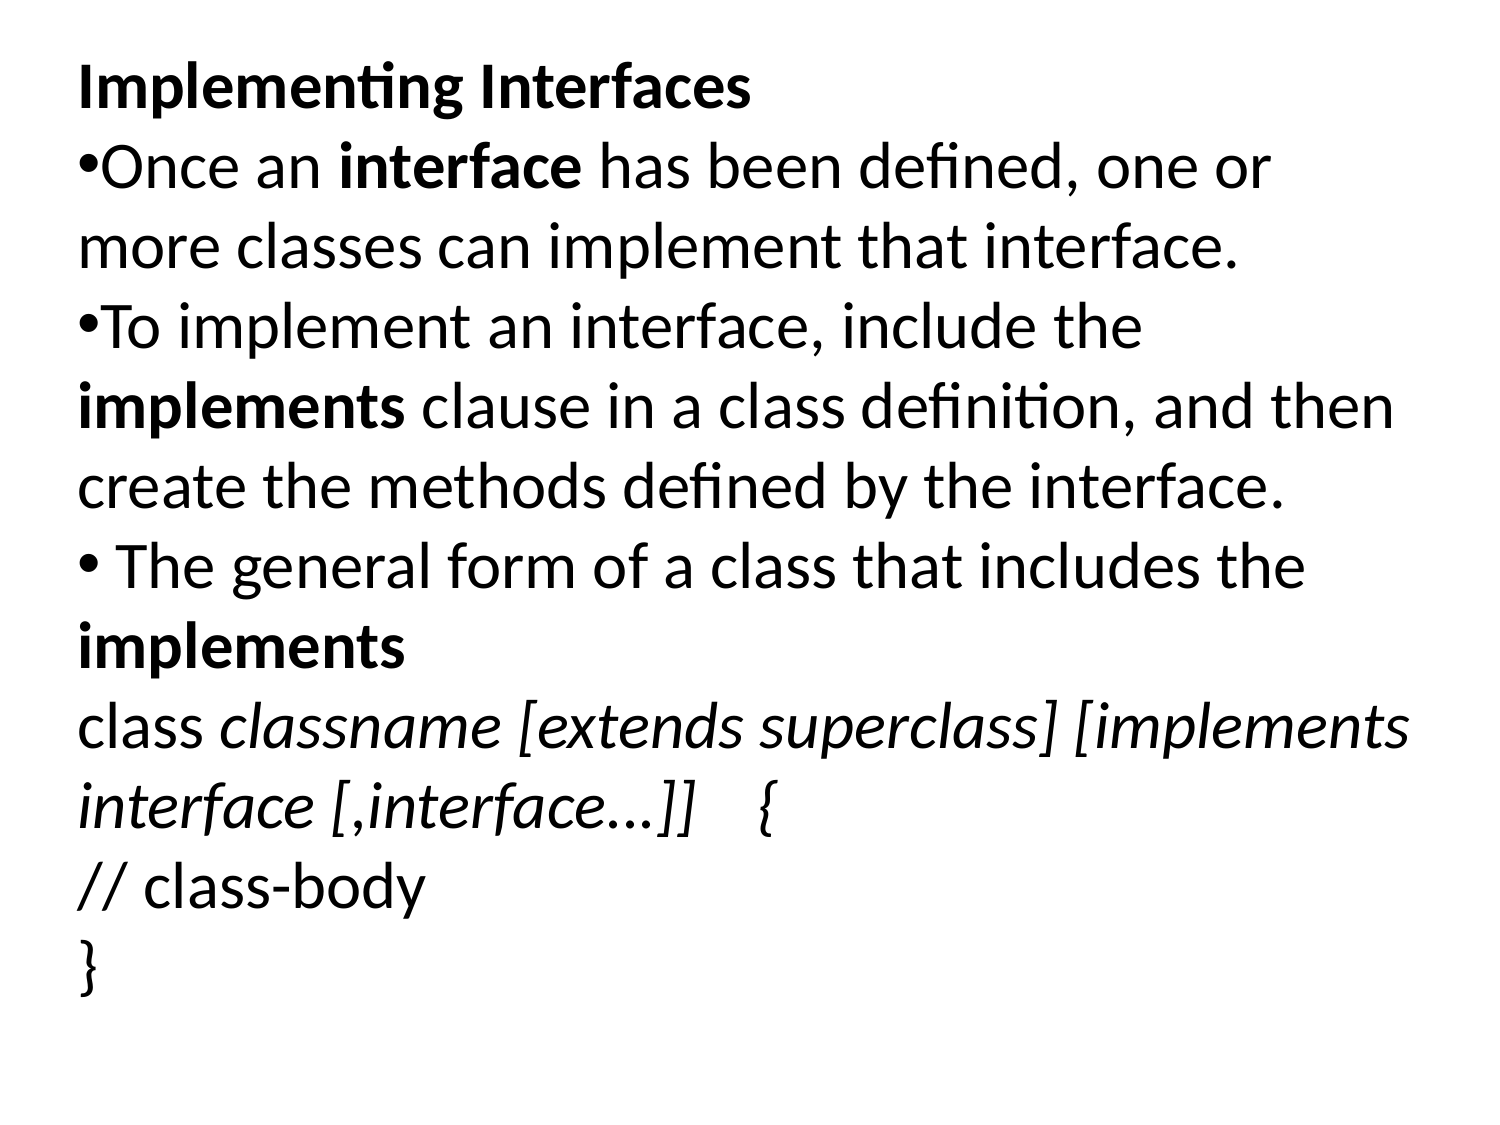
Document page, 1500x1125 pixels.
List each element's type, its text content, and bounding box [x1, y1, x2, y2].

text_box Implementing Interfaces Once an interface has been defined, one or more classes can implement that interface. To implement an interface, include the implements clause in a class definition, and then create the methods defined by the interface. The general form of a class that includes the implements class classname [extends superclass] [implements interface [,interface...]] { // class-body } [62, 34, 1438, 1010]
